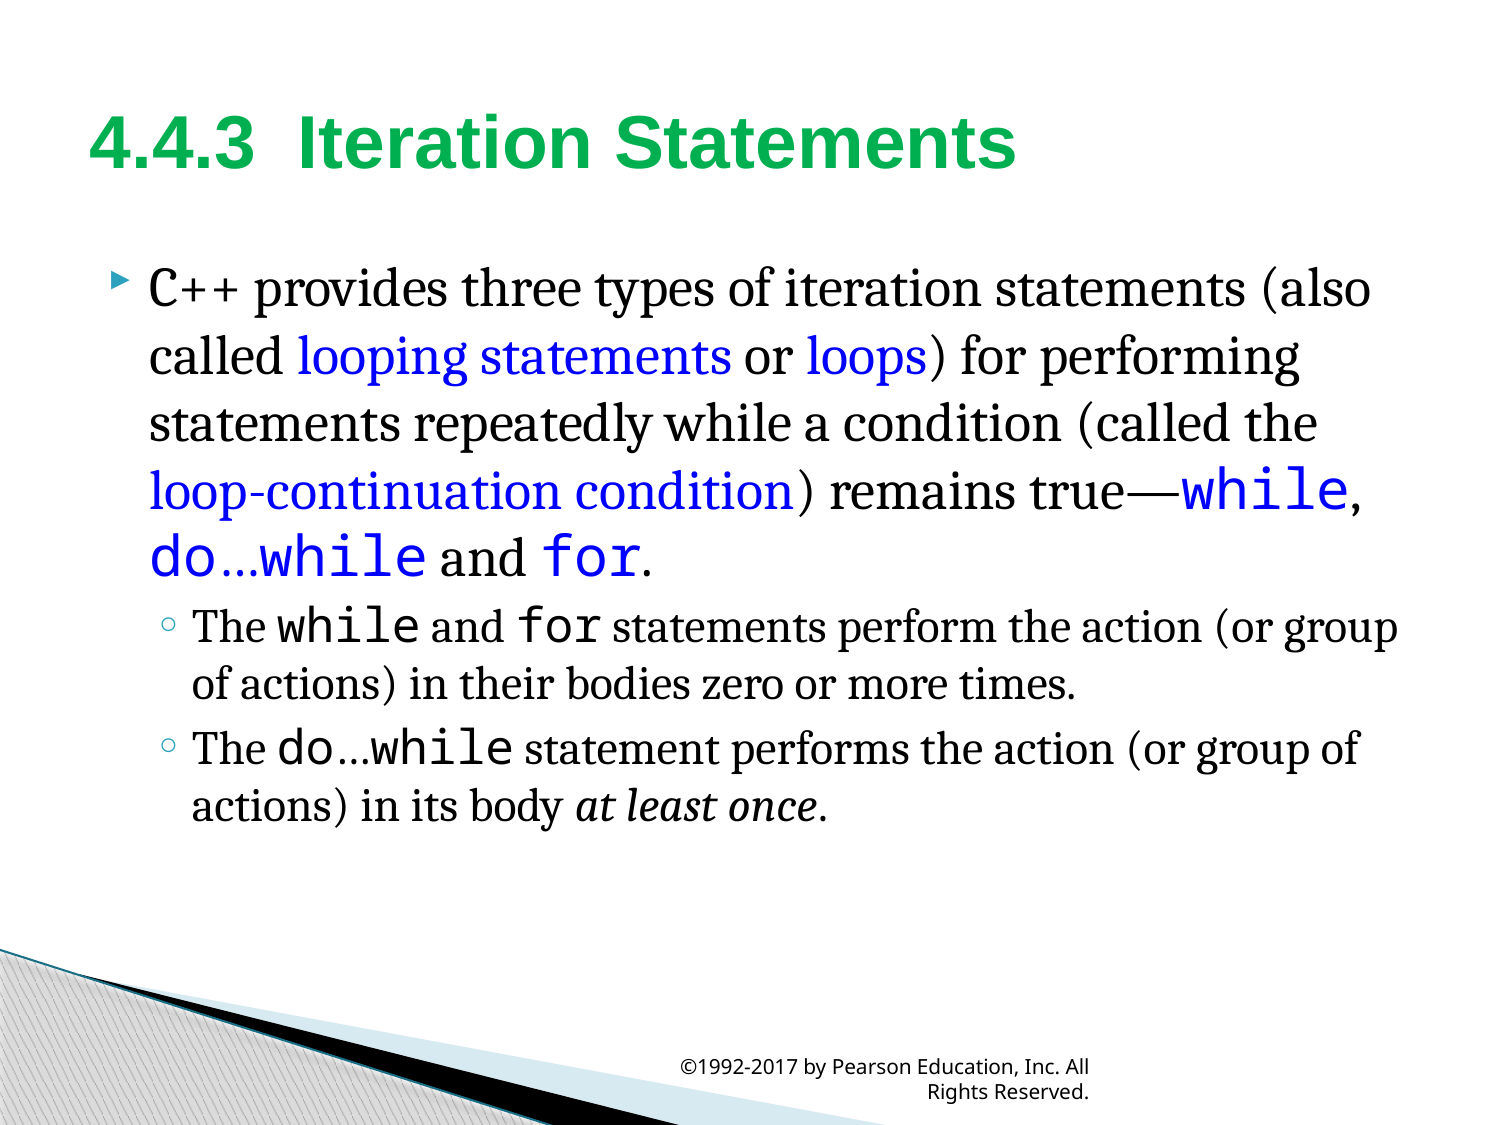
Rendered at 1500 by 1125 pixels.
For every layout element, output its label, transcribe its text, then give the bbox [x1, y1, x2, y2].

list C++ provides three types of iteration statements (also called looping statements or loops) for performing statements repeatedly while a condition (called the loop-continuation condition) remains true—while, do…while and for. The while and for statements perform the action (or group of actions) in their bodies zero or more times. The do…while statement performs the action (or group of actions) in its body at least once. [75, 242, 1425, 986]
footer ©1992-2017 by Pearson Education, Inc. All Rights Reserved. [650, 1051, 1105, 1112]
title 4.4.3 Iteration Statements [75, 45, 1425, 233]
